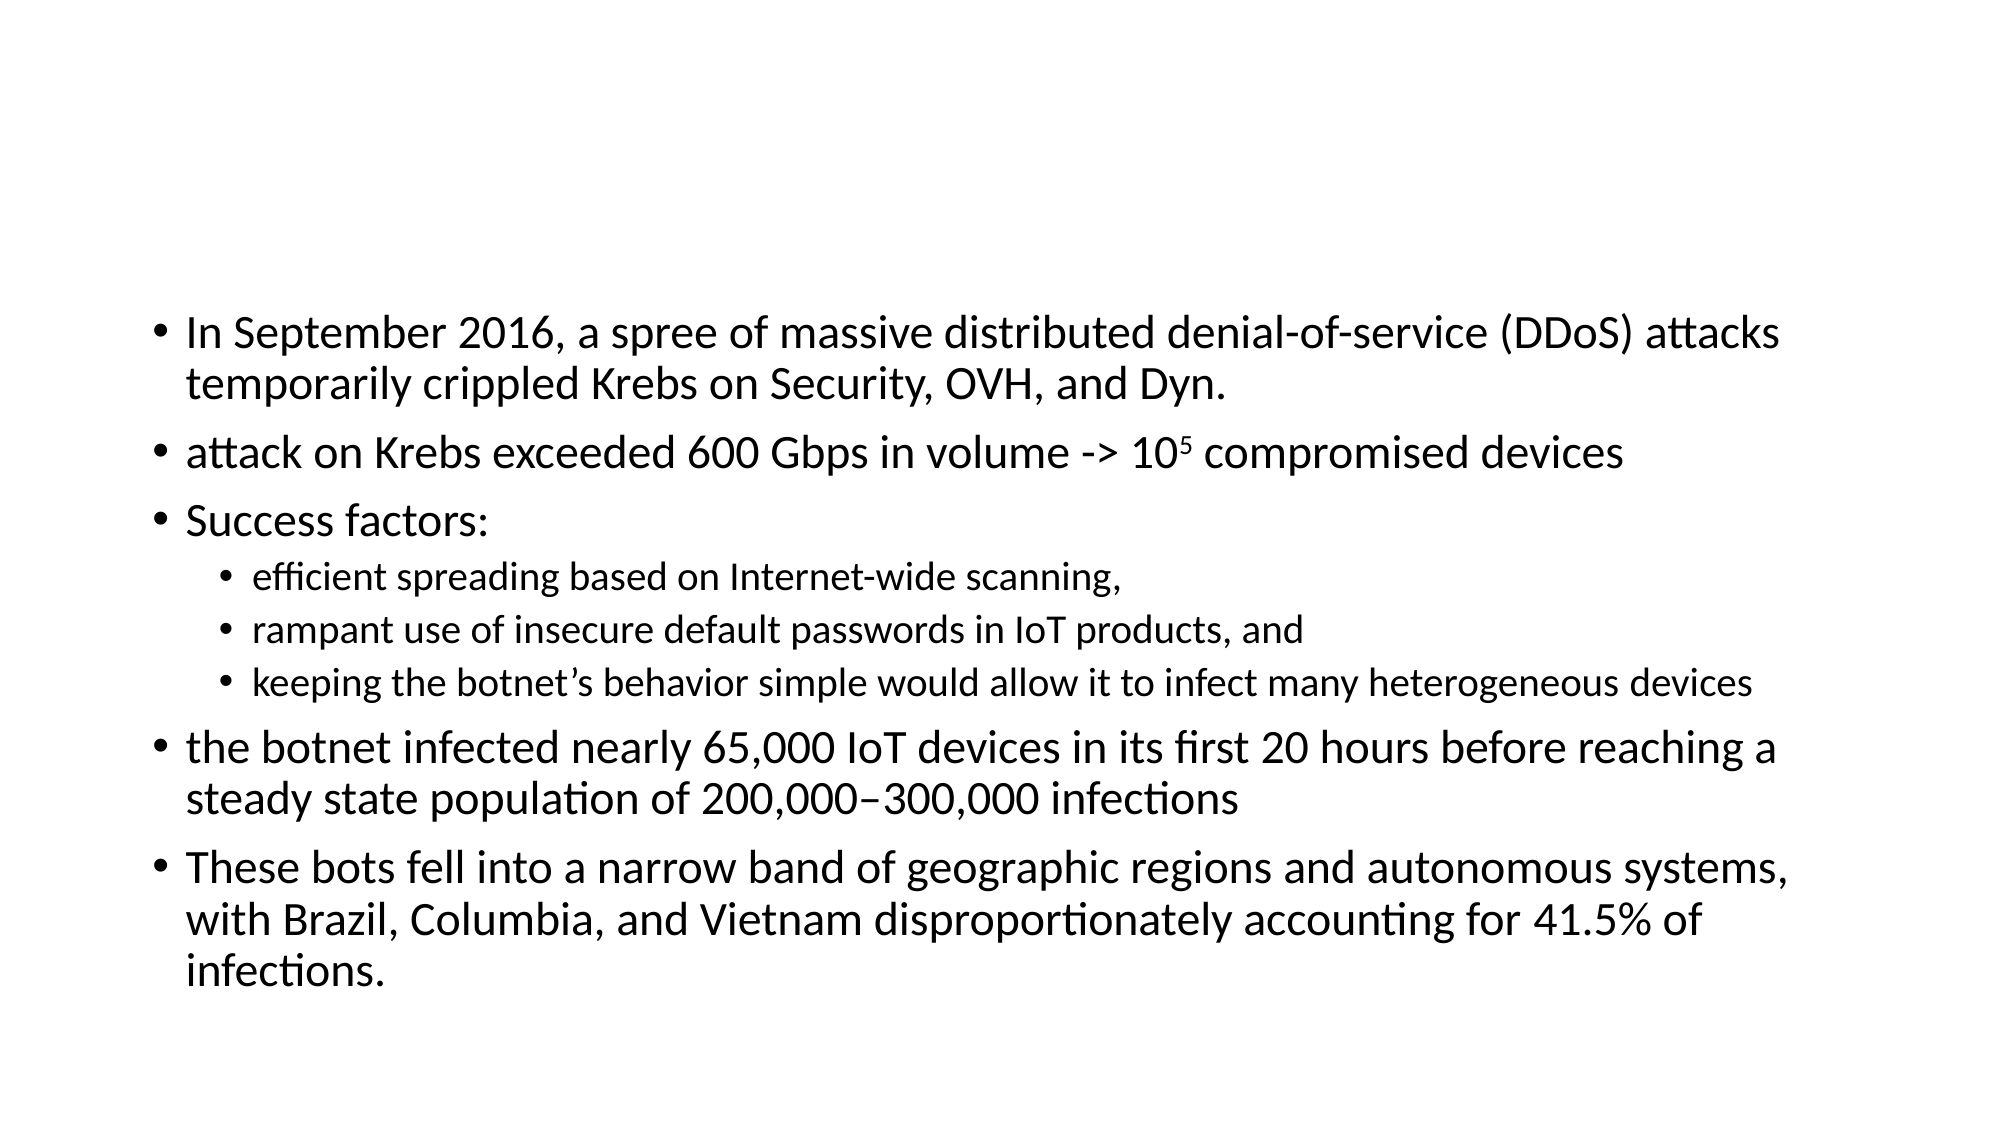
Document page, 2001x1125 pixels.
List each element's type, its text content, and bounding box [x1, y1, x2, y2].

list In September 2016, a spree of massive distributed denial-of-service (DDoS) attacks temporarily crippled Krebs on Security, OVH, and Dyn. attack on Krebs exceeded 600 Gbps in volume -> 105 compromised devices Success factors: efficient spreading based on Internet-wide scanning, rampant use of insecure default passwords in IoT products, and keeping the botnet’s behavior simple would allow it to infect many heterogeneous devices the botnet infected nearly 65,000 IoT devices in its first 20 hours before reaching a steady state population of 200,000–300,000 infections These bots fell into a narrow band of geographic regions and autonomous systems, with Brazil, Columbia, and Vietnam disproportionately accounting for 41.5% of infections. [137, 299, 1863, 1014]
